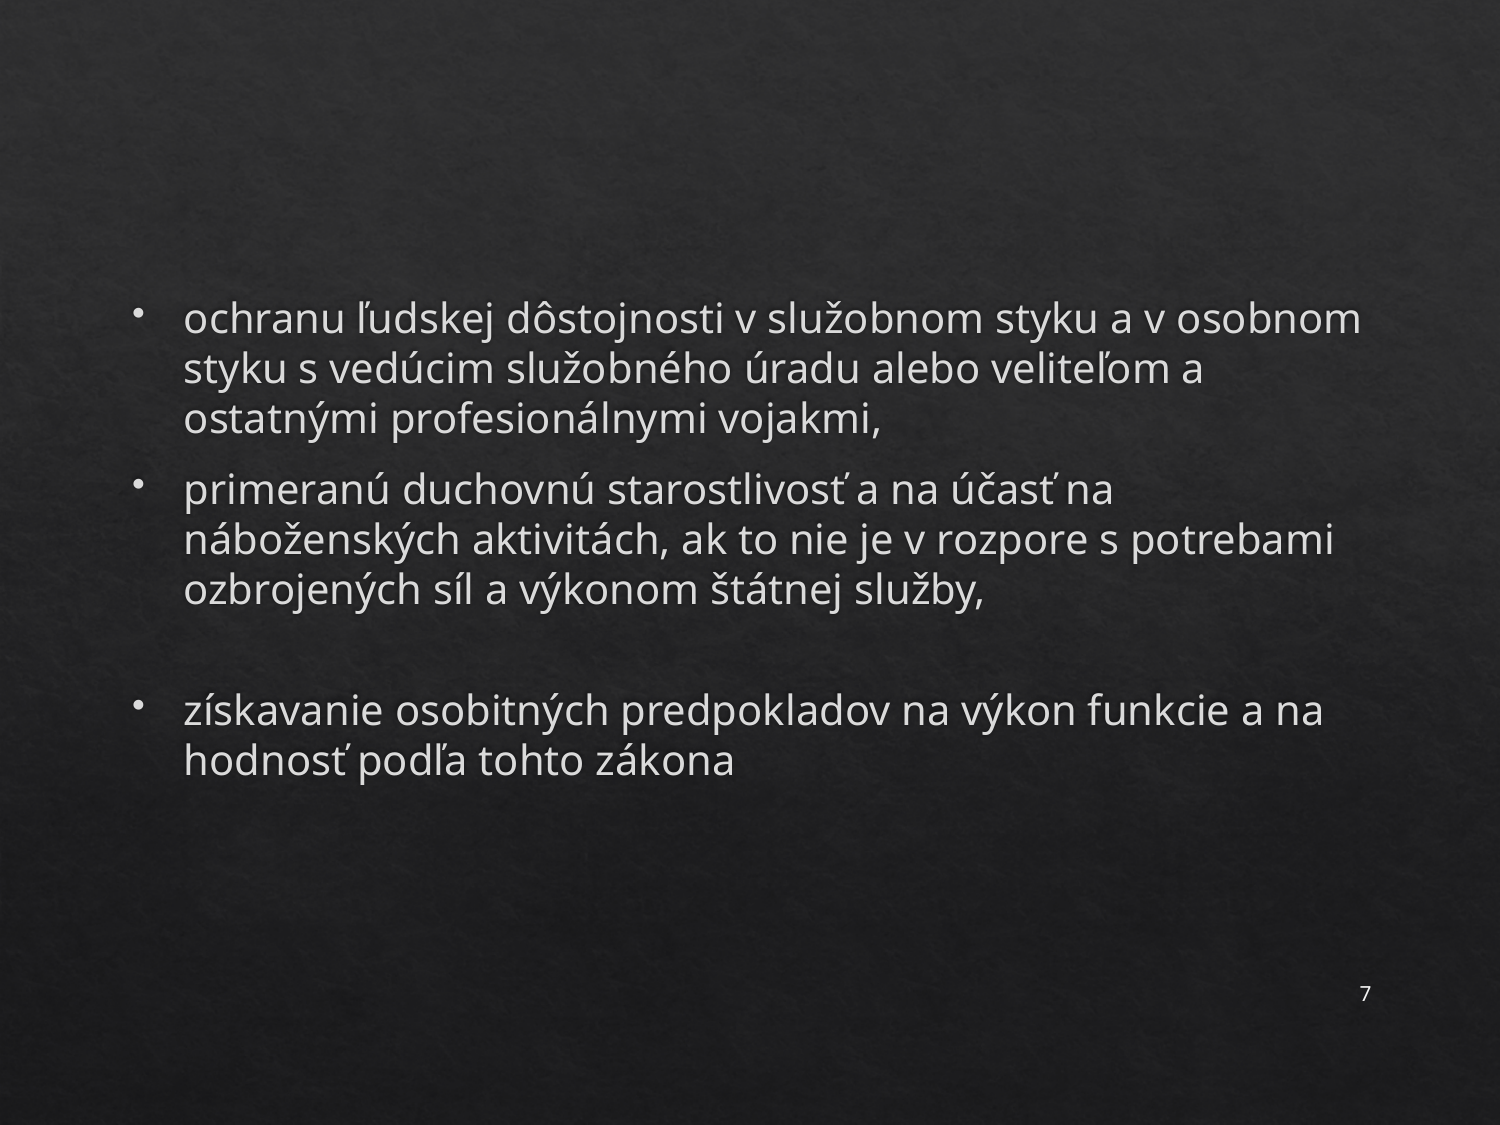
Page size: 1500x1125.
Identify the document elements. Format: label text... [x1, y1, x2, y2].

slide_number 7 [1293, 965, 1387, 1025]
list ochranu ľudskej dôstojnosti v služobnom styku a v osobnom styku s vedúcim služobného úradu alebo veliteľom a ostatnými profesionálnymi vojakmi, primeranú duchovnú starostlivosť a na účasť na náboženských aktivitách, ak to nie je v rozpore s potrebami ozbrojených síl a výkonom štátnej služby, získavanie osobitných predpokladov na výkon funkcie a na hodnosť podľa tohto zákona [112, 284, 1387, 950]
